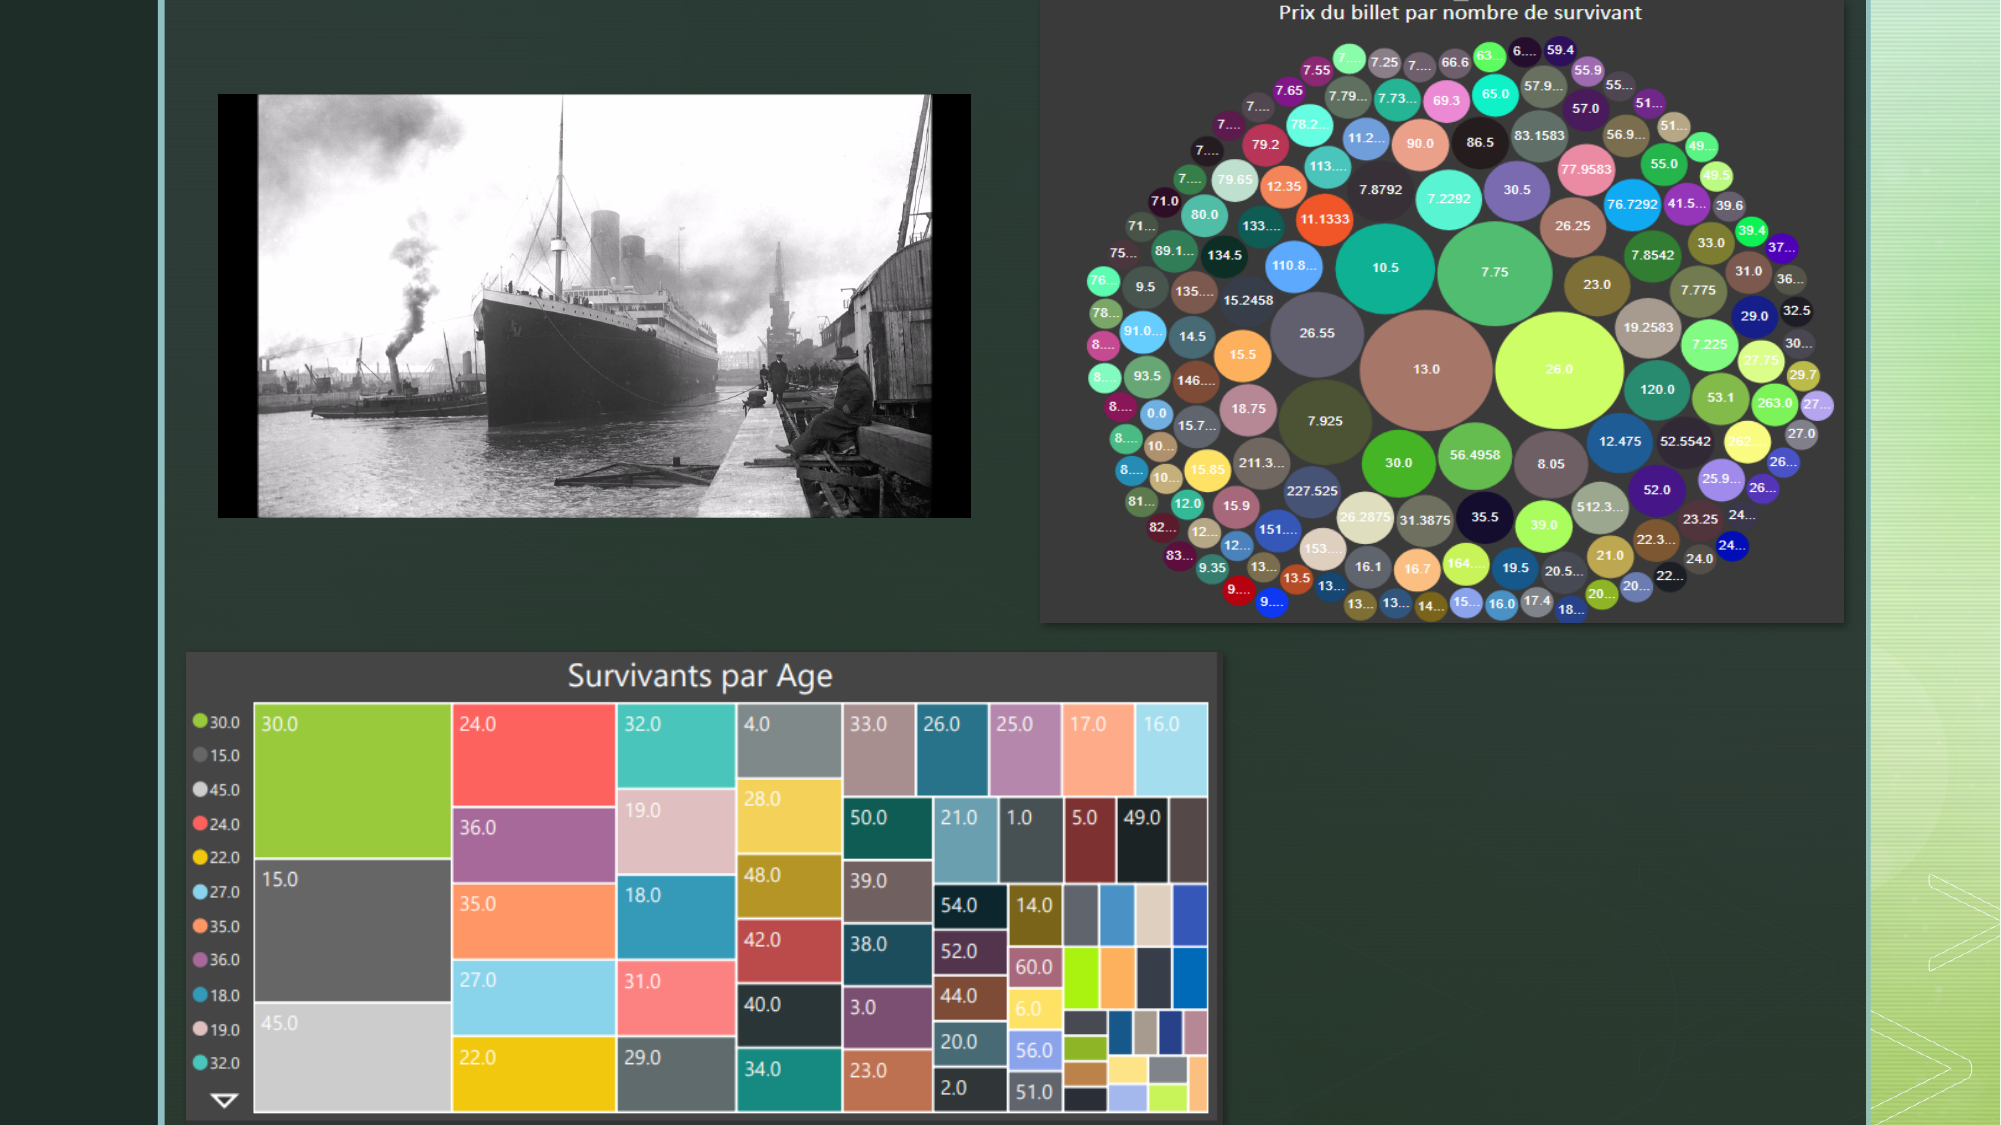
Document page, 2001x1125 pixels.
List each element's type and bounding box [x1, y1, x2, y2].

picture [1040, 0, 1845, 623]
picture [1871, 0, 2001, 1125]
picture [218, 94, 972, 518]
picture [186, 652, 1224, 1125]
